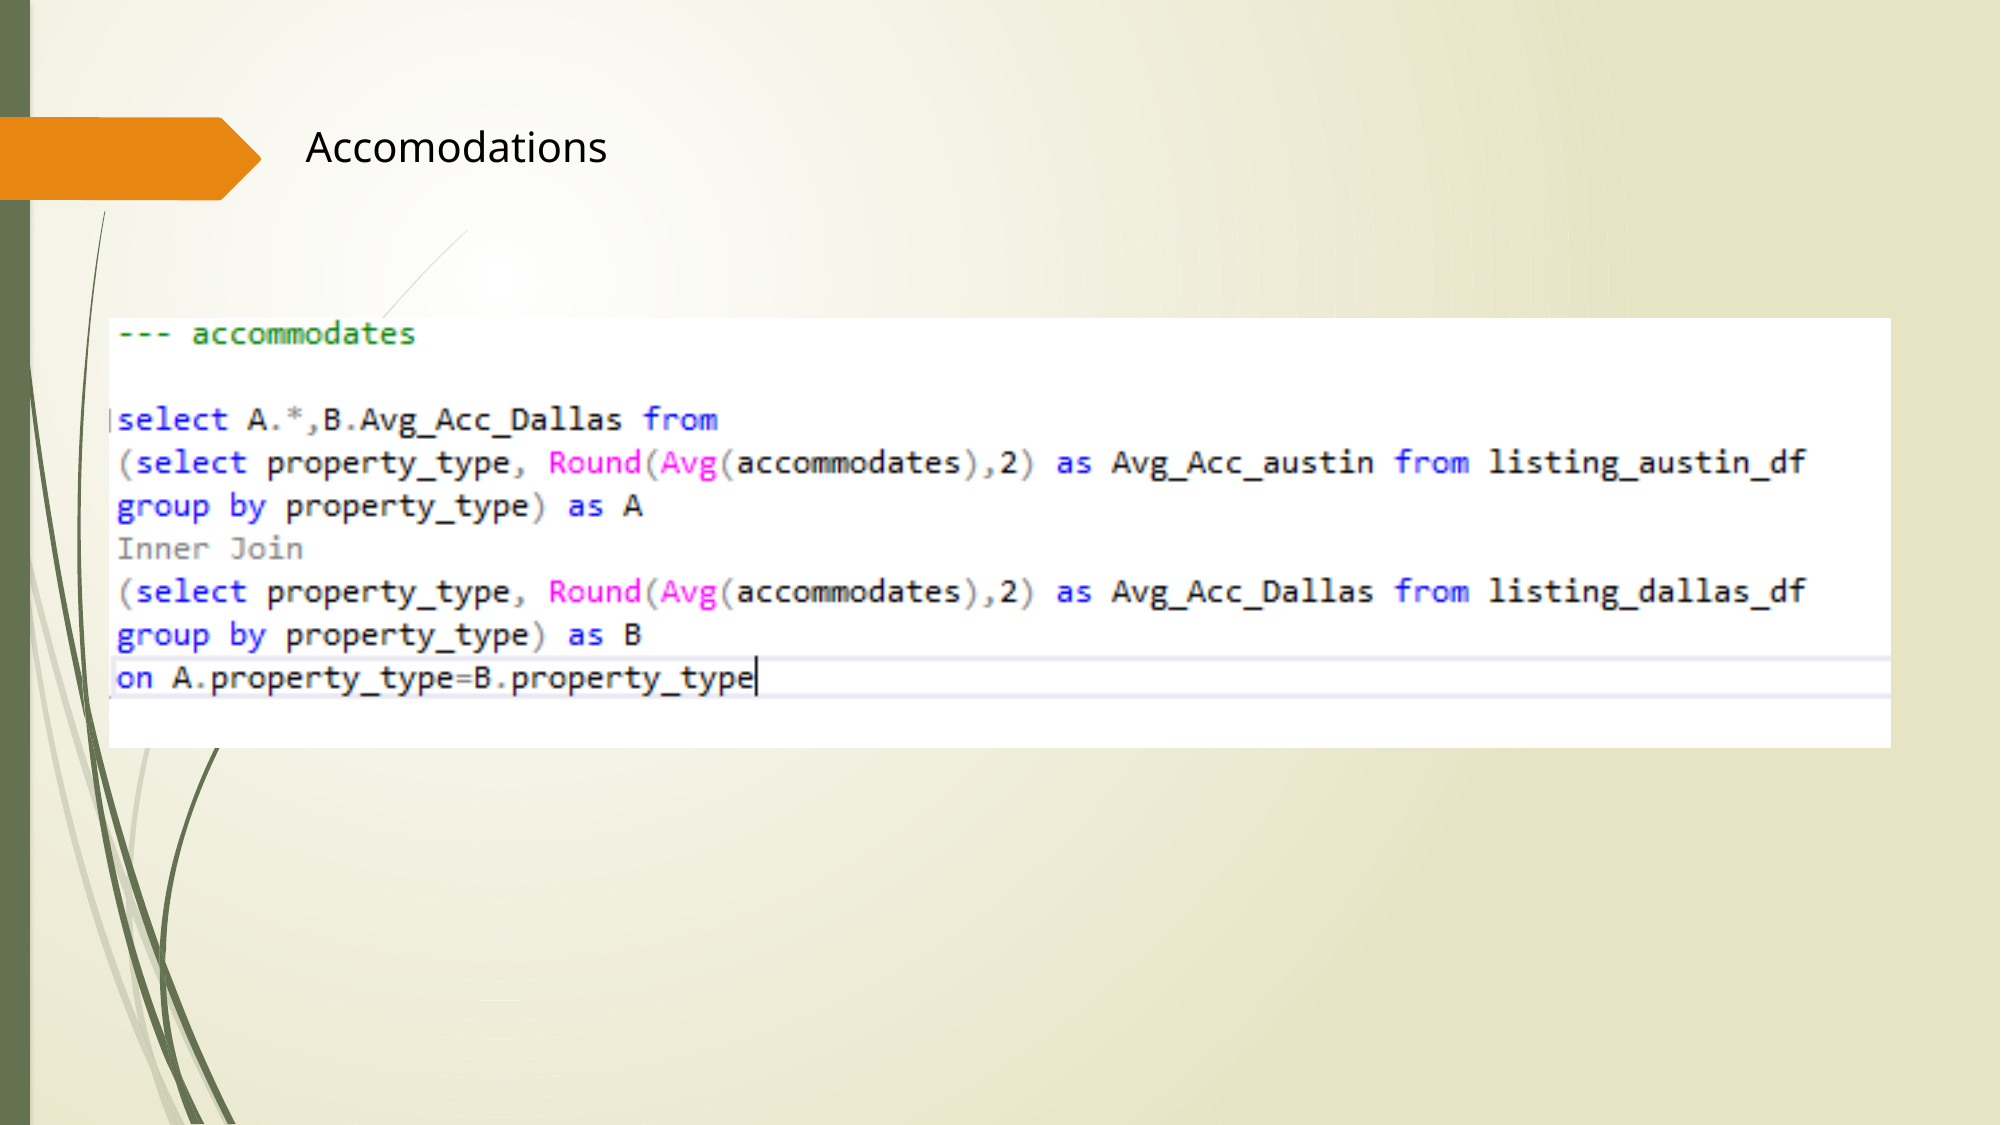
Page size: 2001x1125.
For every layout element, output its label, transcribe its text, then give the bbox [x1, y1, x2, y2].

text_box Accomodations [290, 113, 623, 178]
picture [108, 317, 1892, 748]
